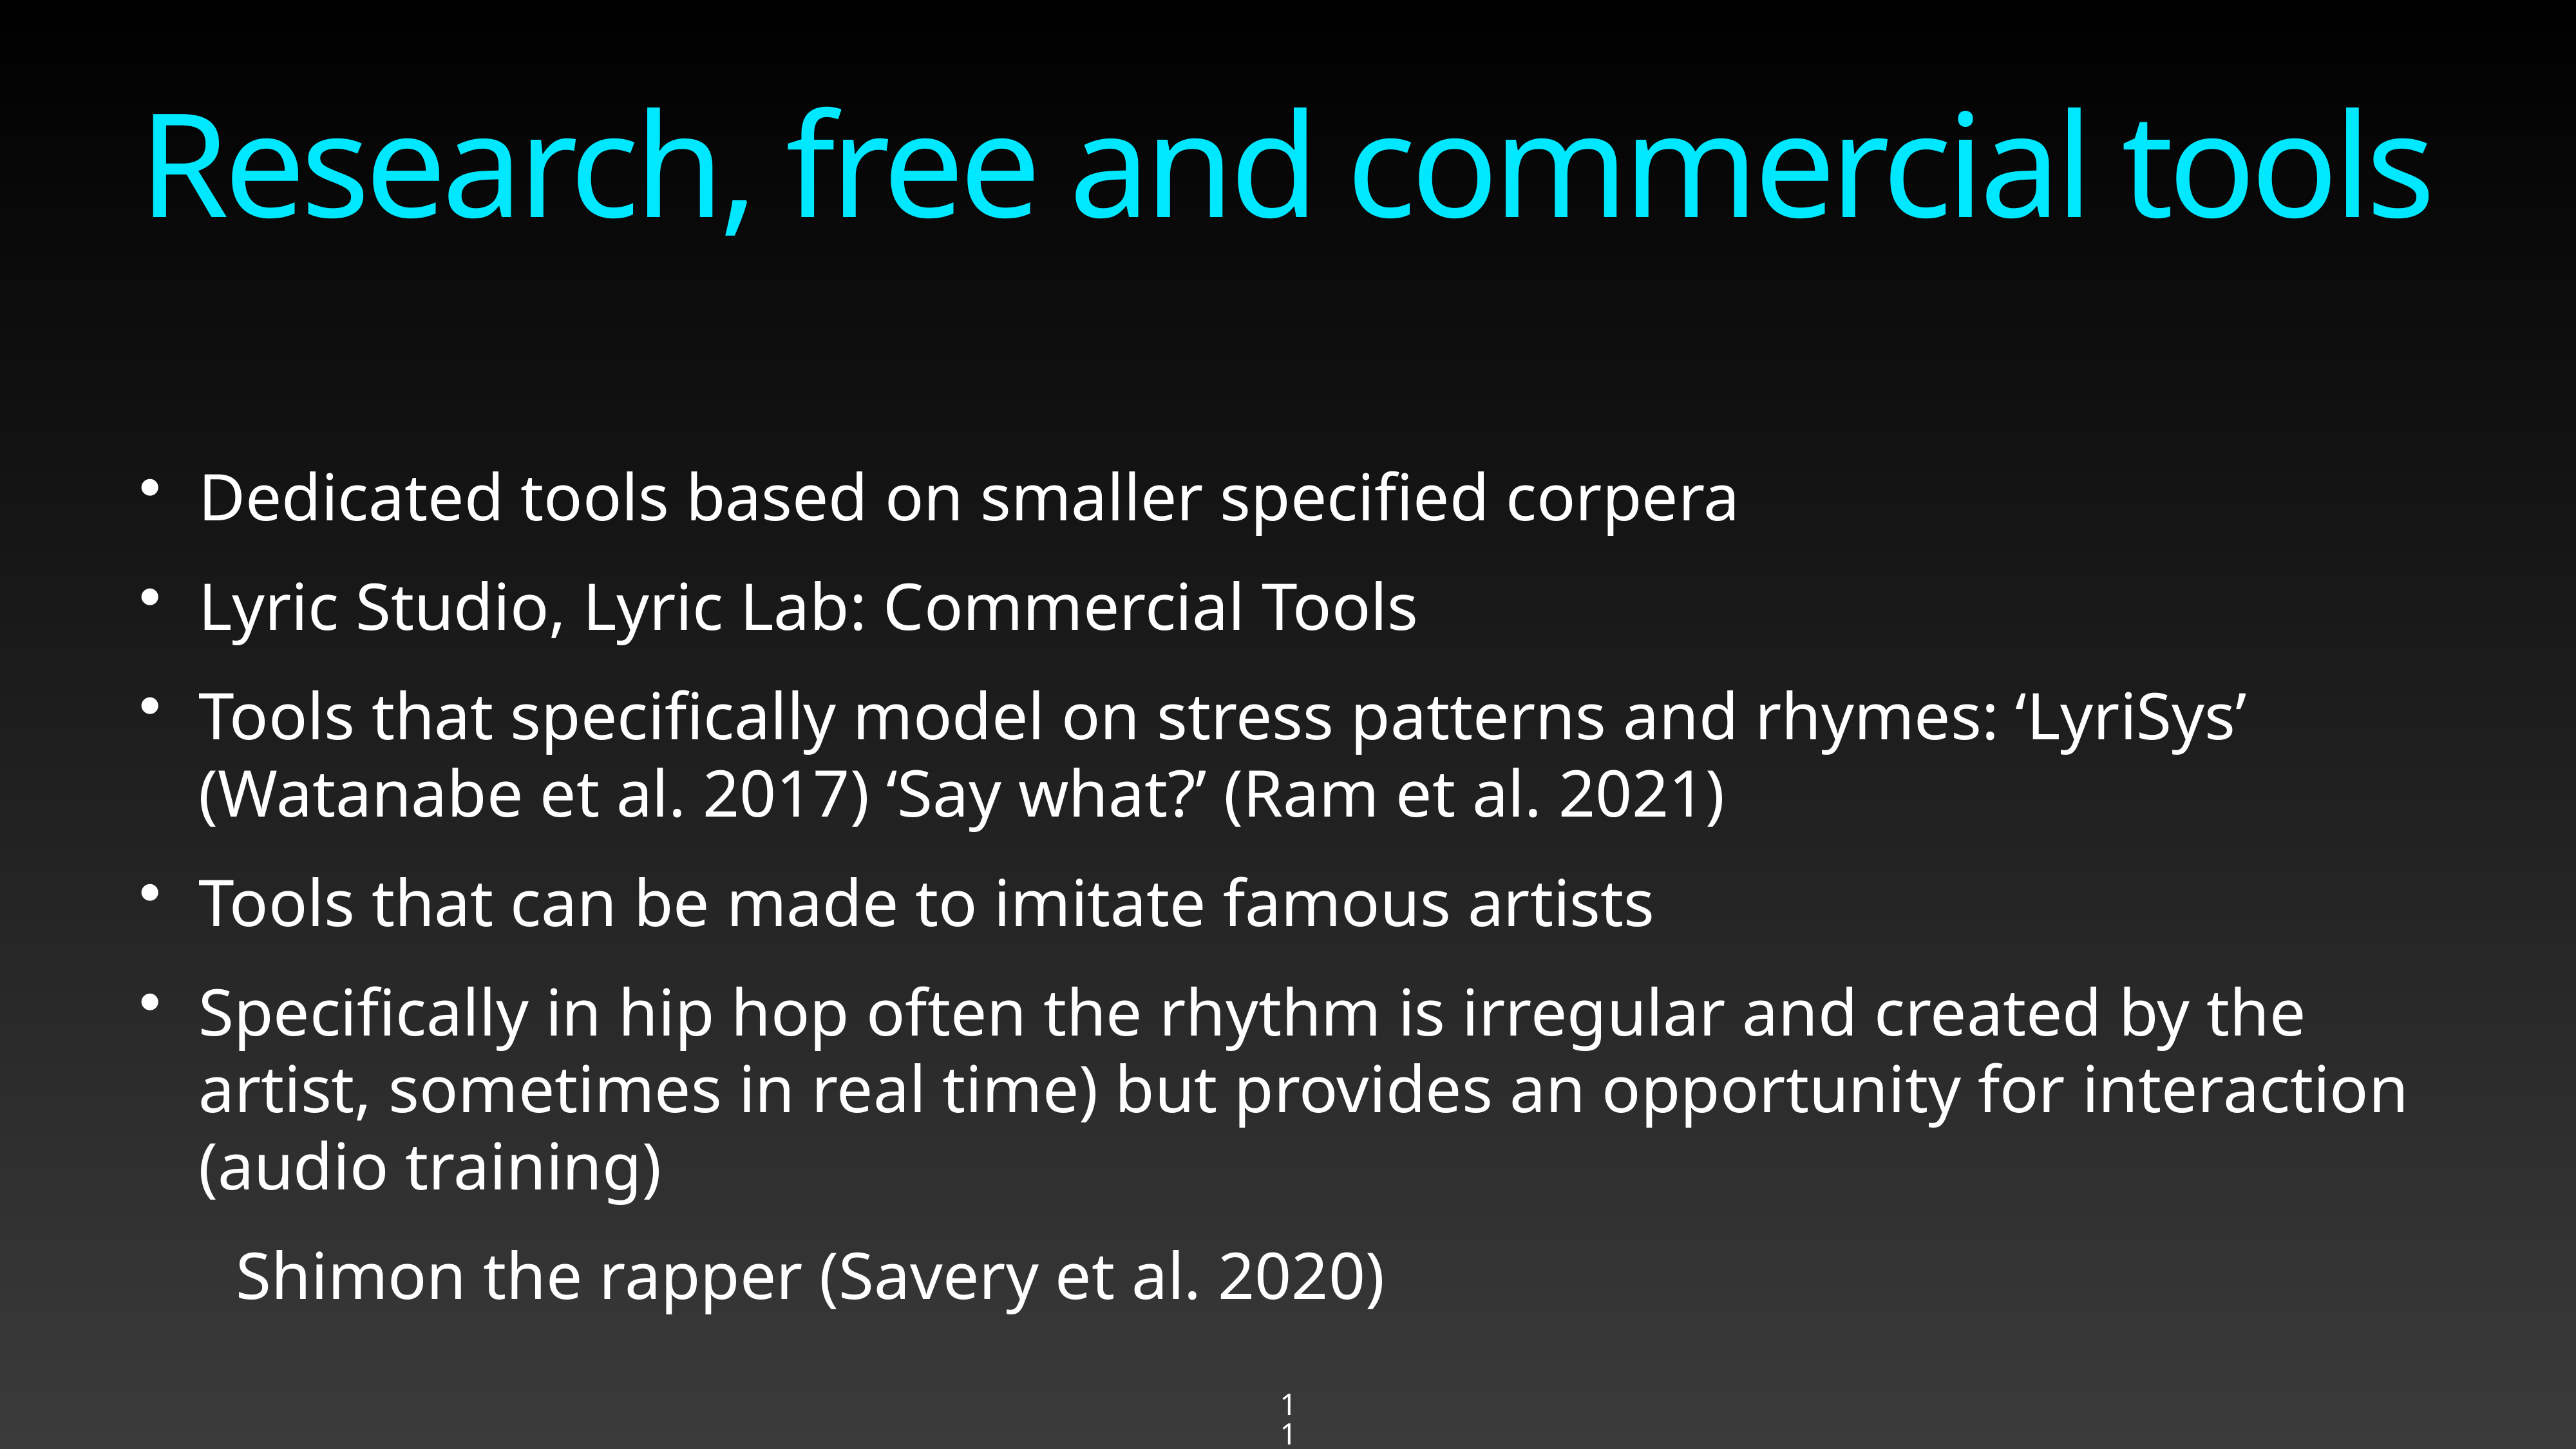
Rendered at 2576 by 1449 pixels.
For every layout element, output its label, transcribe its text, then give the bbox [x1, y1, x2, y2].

slide_number 11 [1274, 1384, 1301, 1432]
title Research, free and commercial tools [133, 85, 2443, 251]
list Dedicated tools based on smaller specified corpera Lyric Studio, Lyric Lab: Commercial Tools Tools that specifically model on stress patterns and rhymes: ‘LyriSys’ (Watanabe et al. 2017) ‘Say what?’ (Ram et al. 2021) Tools that can be made to imitate famous artists Specifically in hip hop often the rhythm is irregular and created by the artist, sometimes in real time) but provides an opportunity for interaction (audio training) Shimon the rapper (Savery et al. 2020) [133, 450, 2443, 1342]
